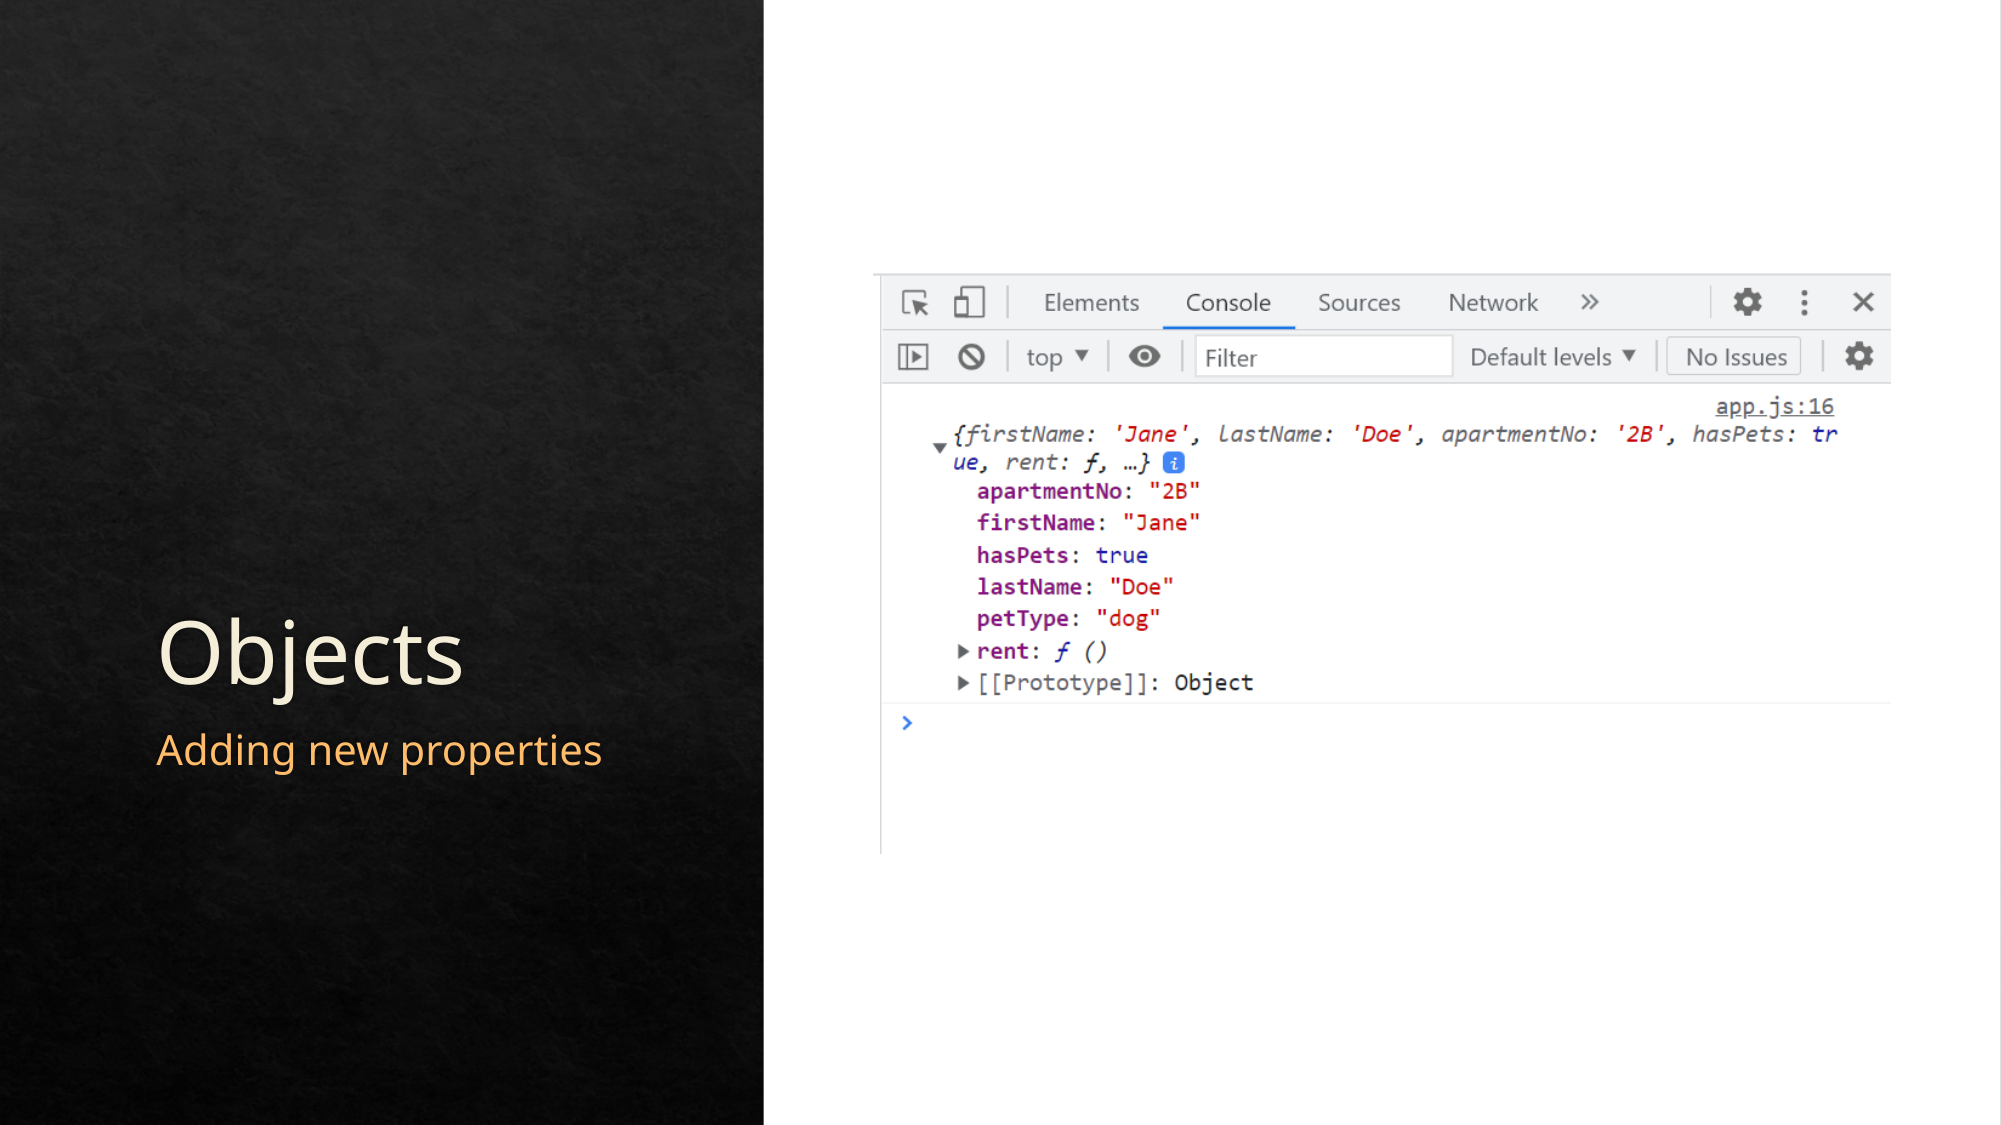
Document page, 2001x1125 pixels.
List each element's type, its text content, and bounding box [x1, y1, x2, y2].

title Objects [141, 137, 697, 707]
picture [873, 271, 1891, 854]
text_box [762, 0, 2000, 1125]
list Adding new properties [141, 711, 697, 906]
text_box [0, 0, 762, 1125]
